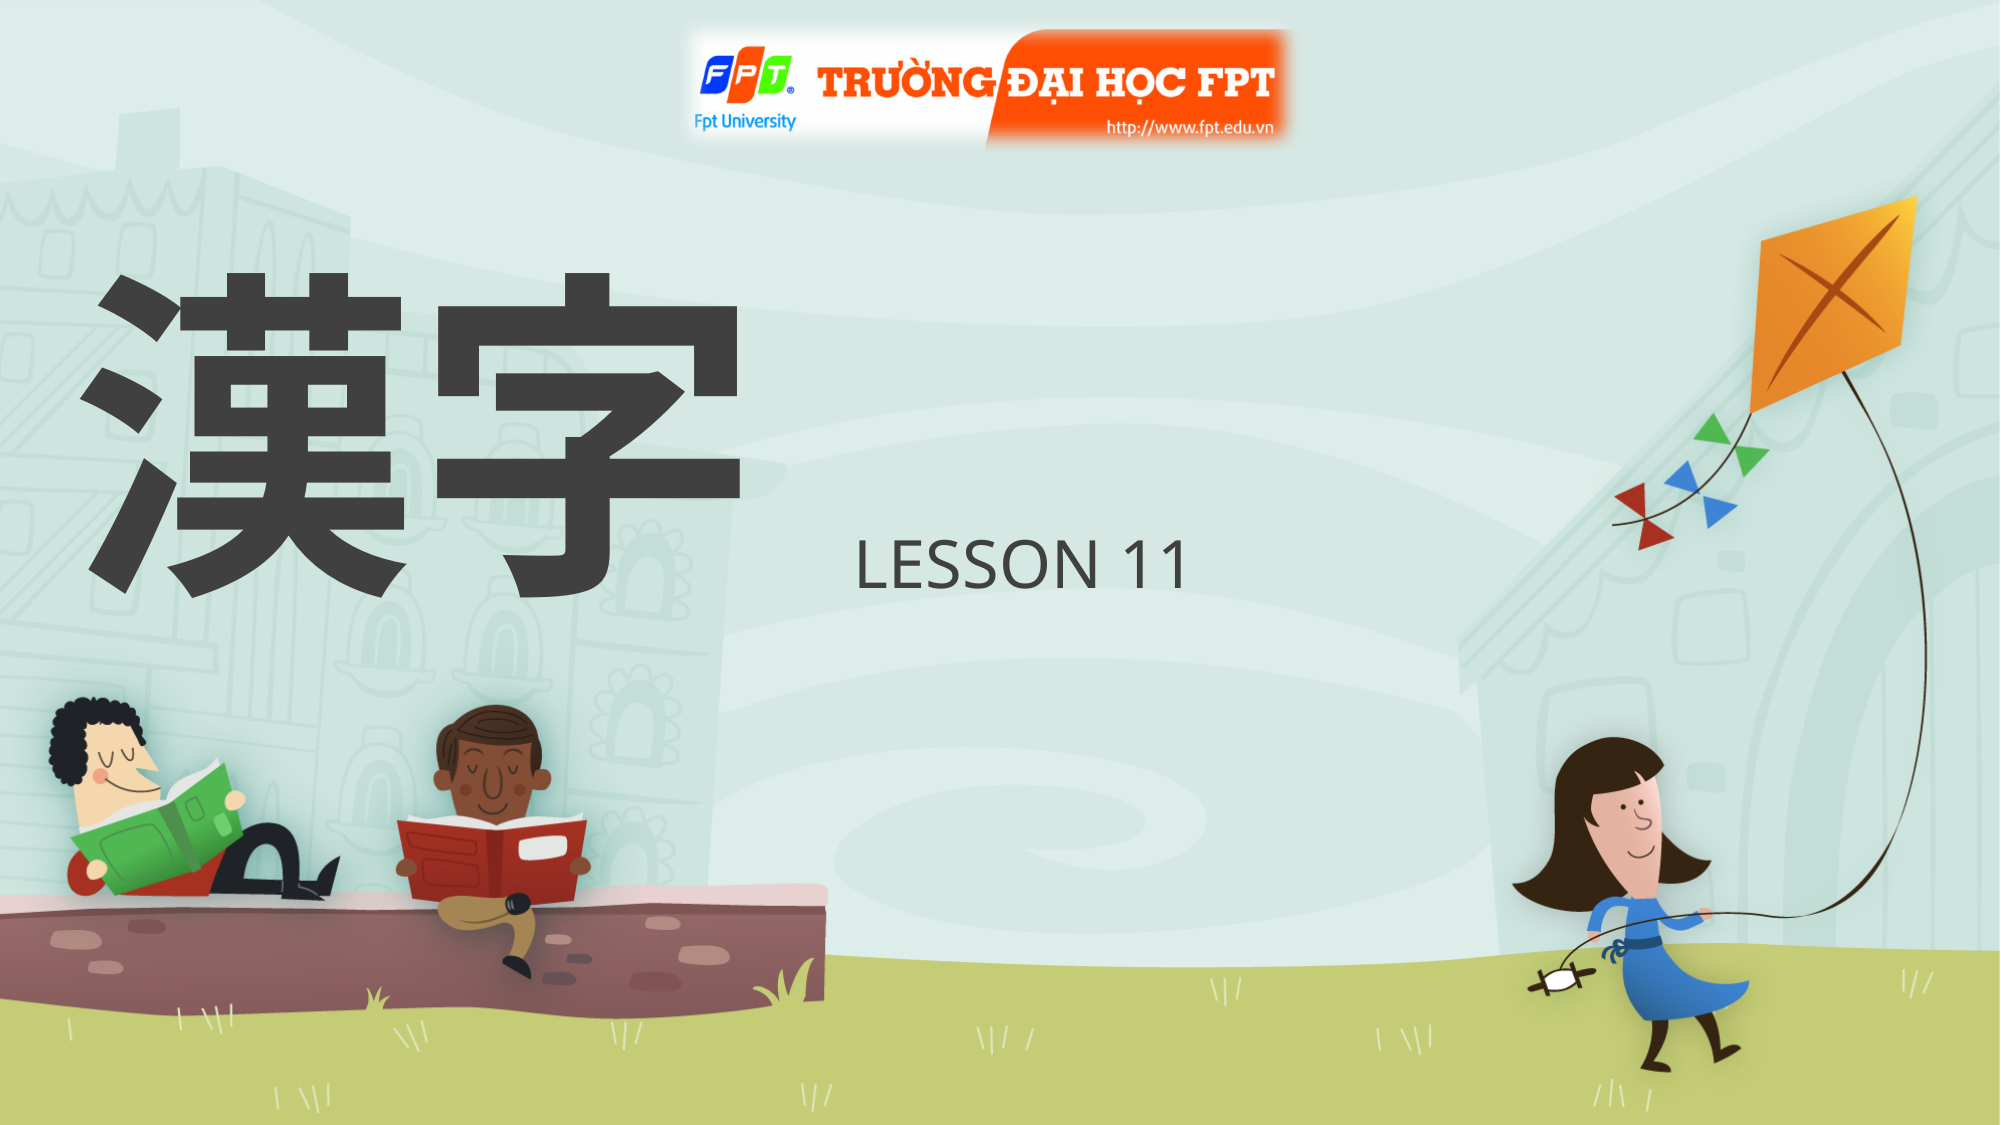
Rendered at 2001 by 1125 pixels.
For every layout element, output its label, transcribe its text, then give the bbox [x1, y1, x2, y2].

text_box LESSON 11 [786, 511, 1264, 614]
picture [0, 0, 2000, 1125]
text_box 漢字 [0, 198, 884, 660]
